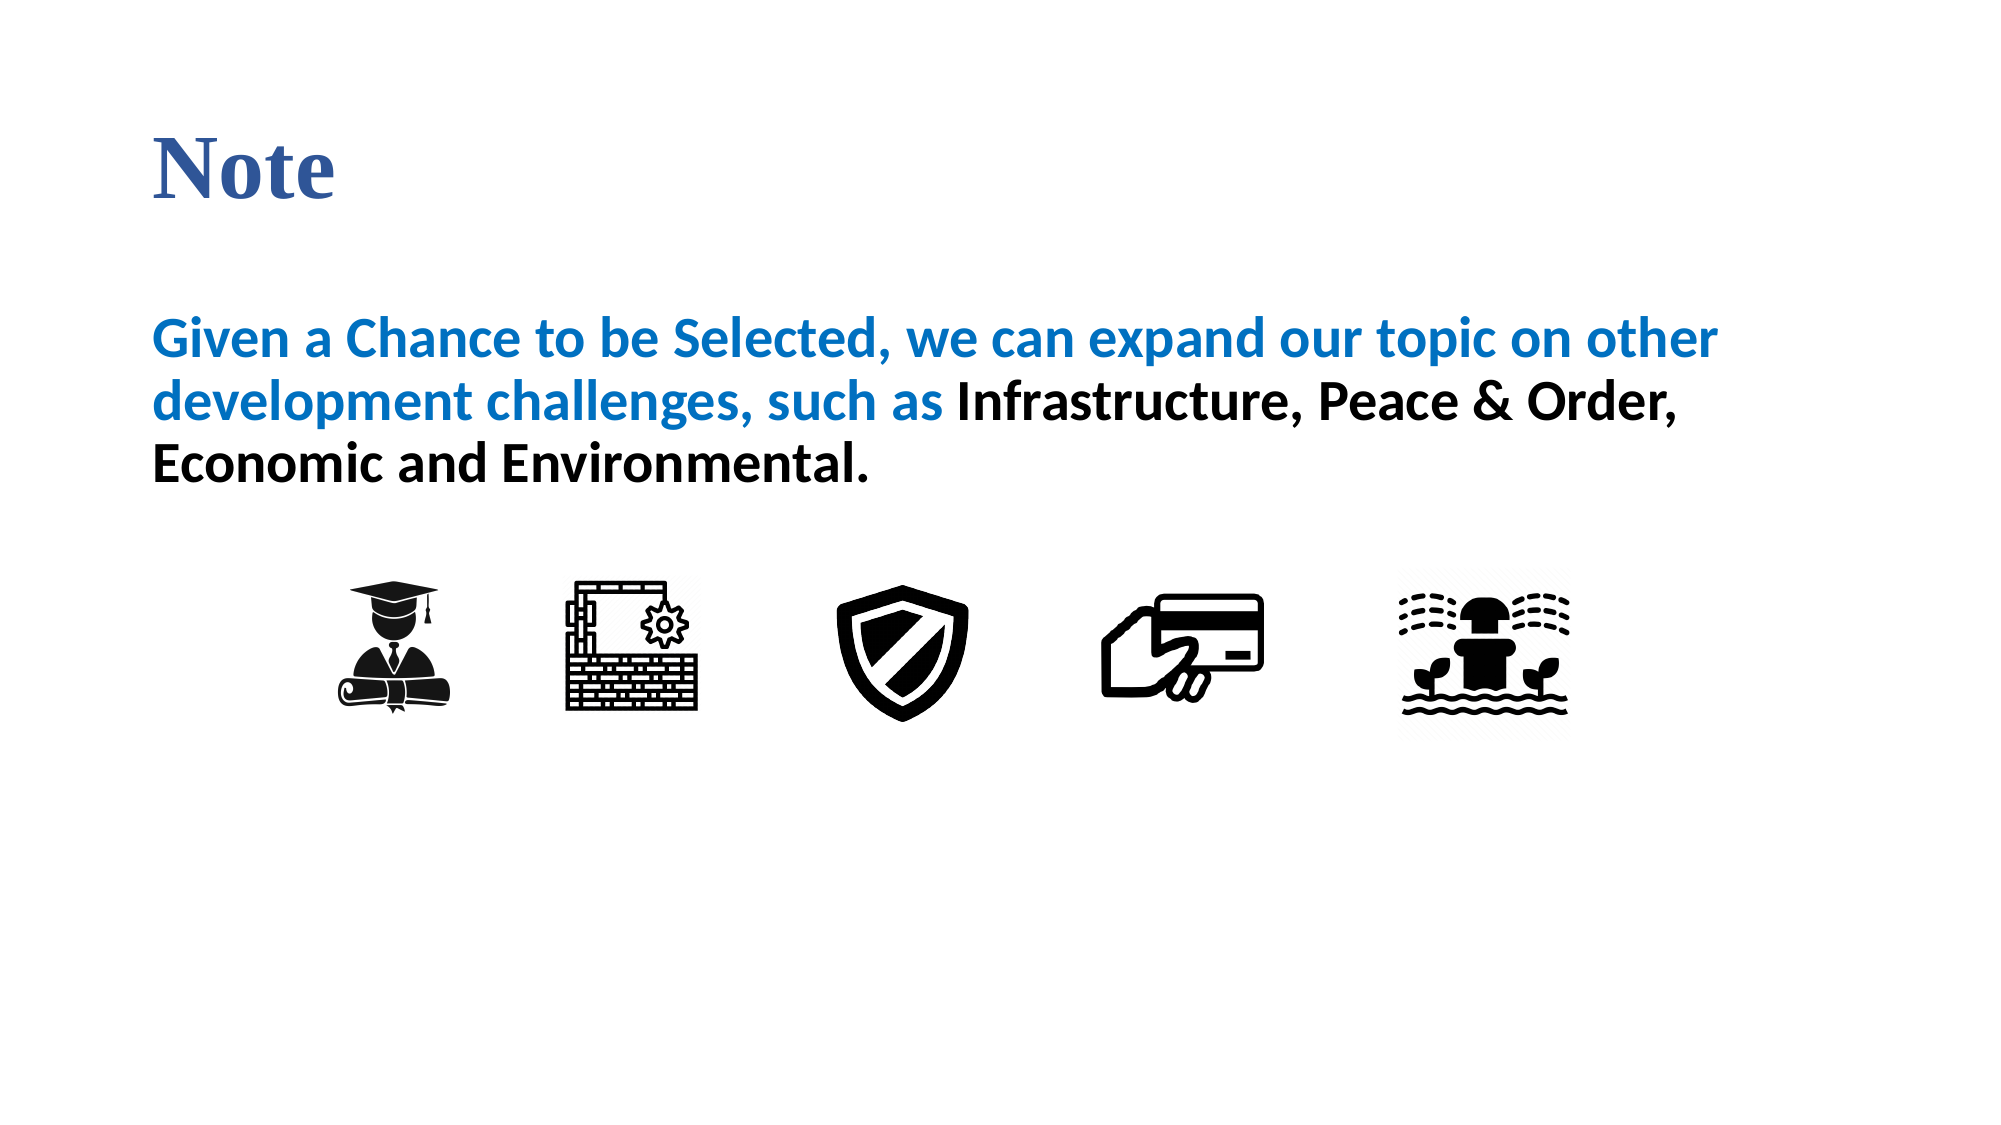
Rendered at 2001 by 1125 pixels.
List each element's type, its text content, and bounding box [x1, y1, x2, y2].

title Note [137, 59, 1863, 278]
picture [1070, 529, 1293, 752]
list Given a Chance to be Selected, we can expand our topic on other development challenges, such as Infrastructure, Peace & Order, Economic and Environmental. [137, 299, 1863, 825]
picture [1396, 566, 1572, 742]
picture [315, 567, 470, 722]
picture [561, 574, 702, 715]
picture [834, 585, 971, 722]
